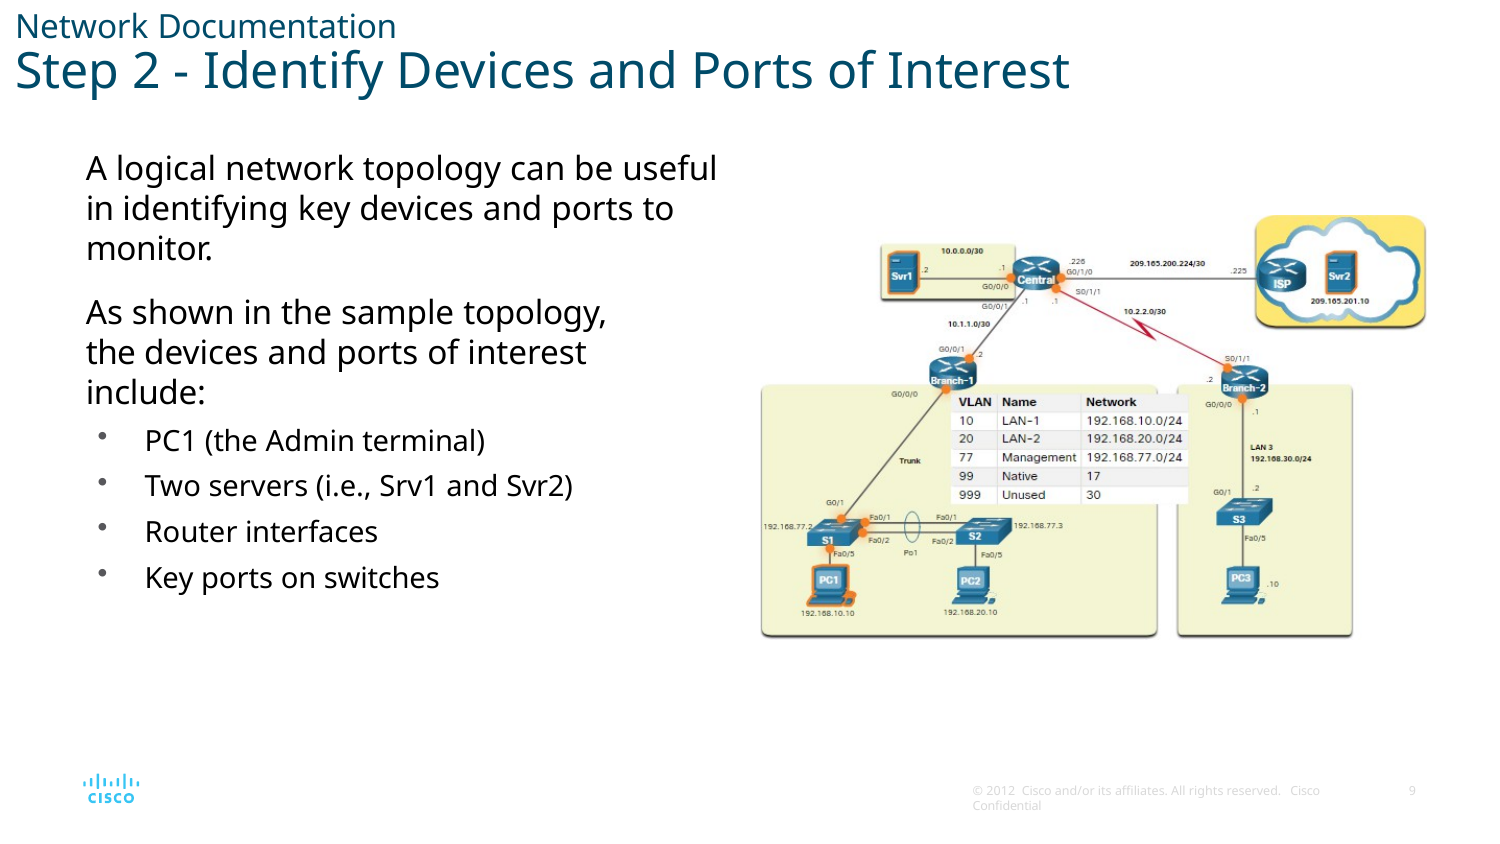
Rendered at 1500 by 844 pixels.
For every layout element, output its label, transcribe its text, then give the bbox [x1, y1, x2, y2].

text_box A logical network topology can be useful in identifying key devices and ports to monitor. As shown in the sample topology, the devices and ports of interest include: PC1 (the Admin terminal) Two servers (i.e., Srv1 and Svr2) Router interfaces Key ports on switches [83, 145, 735, 595]
title Network Documentation Step 2 - Identify Devices and Ports of Interest [12, 9, 1313, 153]
footer © 2012 Cisco and/or its affiliates. All rights reserved. Cisco Confidential [970, 782, 1381, 844]
slide_number 10 [1402, 782, 1432, 844]
picture [760, 215, 1427, 640]
